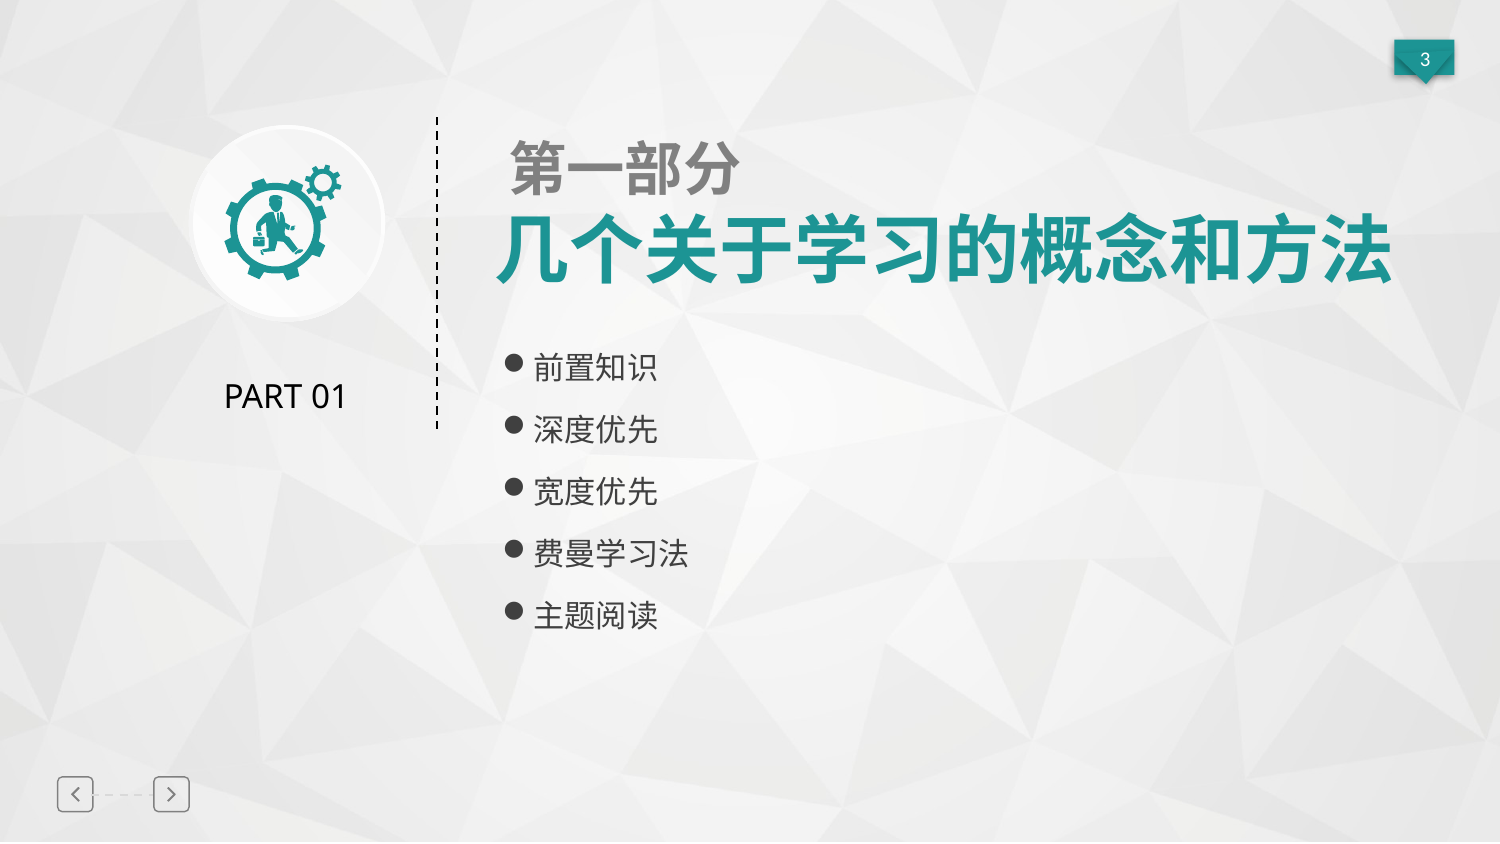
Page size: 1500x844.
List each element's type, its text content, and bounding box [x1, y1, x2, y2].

text_box 第一部分 几个关于学习的概念和方法 [479, 125, 1410, 300]
picture [0, 0, 1500, 842]
text_box 深度优先 [502, 410, 832, 448]
text_box 前置知识 [502, 348, 832, 386]
text_box 主题阅读 [502, 596, 832, 635]
text_box PART 01 [223, 374, 372, 415]
text_box 宽度优先 [502, 472, 832, 510]
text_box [188, 124, 386, 322]
text_box 费曼学习法 [502, 534, 832, 572]
